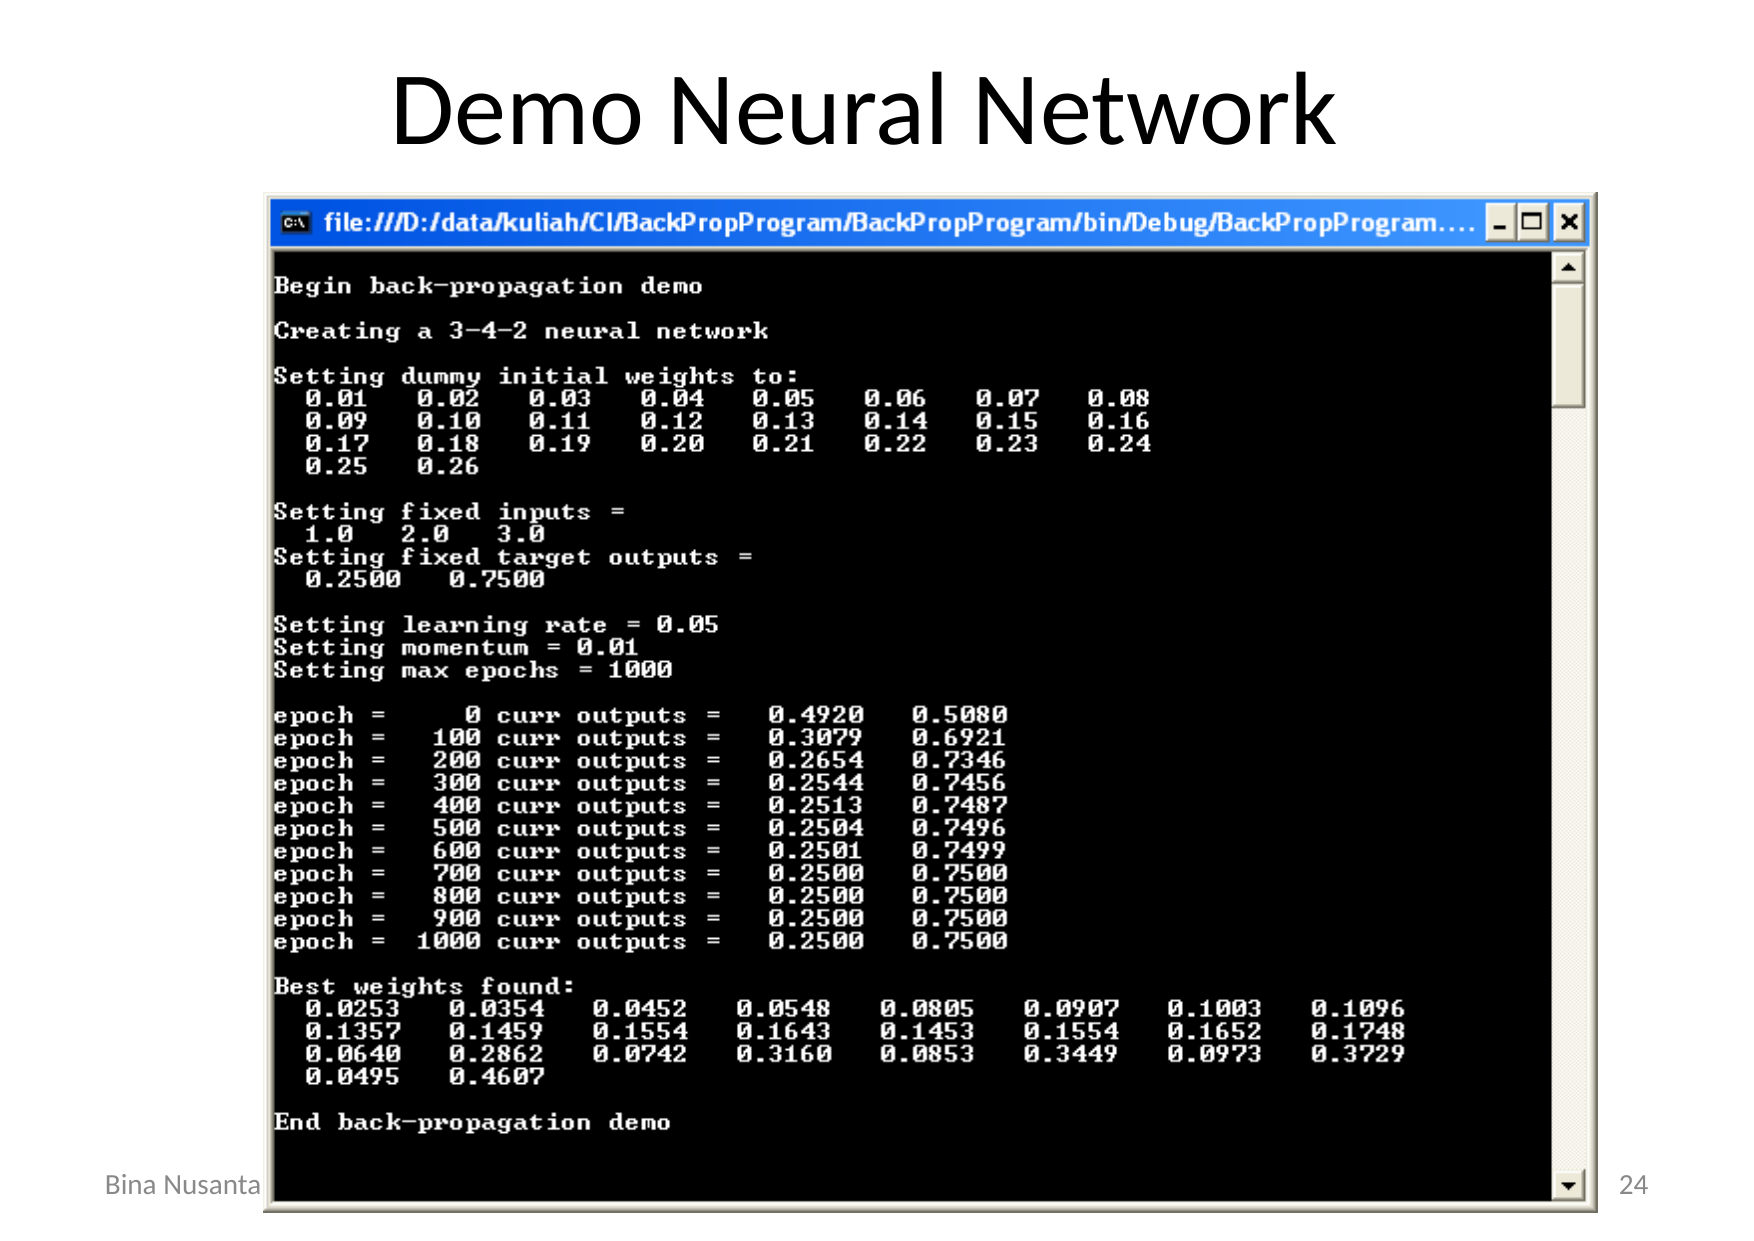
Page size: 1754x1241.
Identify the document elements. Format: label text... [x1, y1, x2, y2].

slide_number 24 [1602, 1149, 1666, 1216]
picture [262, 192, 1598, 1214]
title Demo Neural Network [87, 0, 1666, 207]
slide_number Bina Nusantara University [87, 1149, 258, 1216]
